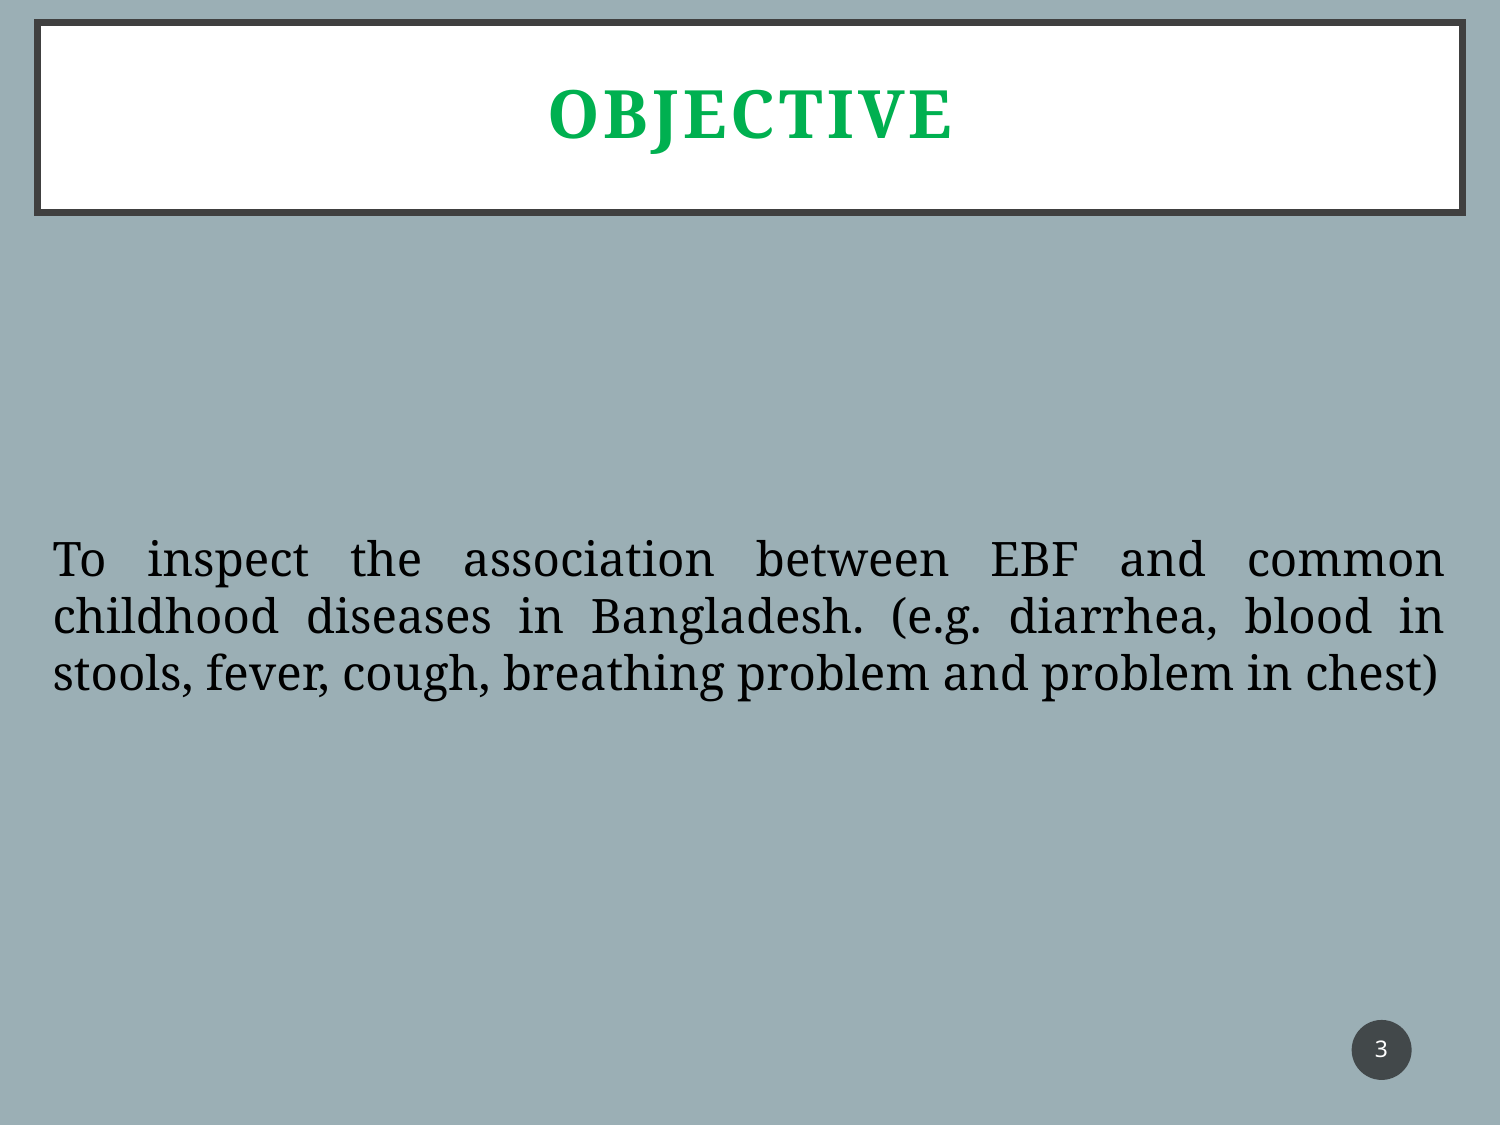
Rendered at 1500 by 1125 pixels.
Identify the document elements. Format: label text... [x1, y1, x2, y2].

subtitle To inspect the association between EBF and common childhood diseases in Bangladesh. (e.g. diarrhea, blood in stools, fever, cough, breathing problem and problem in chest) [37, 521, 1463, 712]
title Objective [34, 19, 1466, 216]
slide_number 3 [1351, 1019, 1412, 1080]
